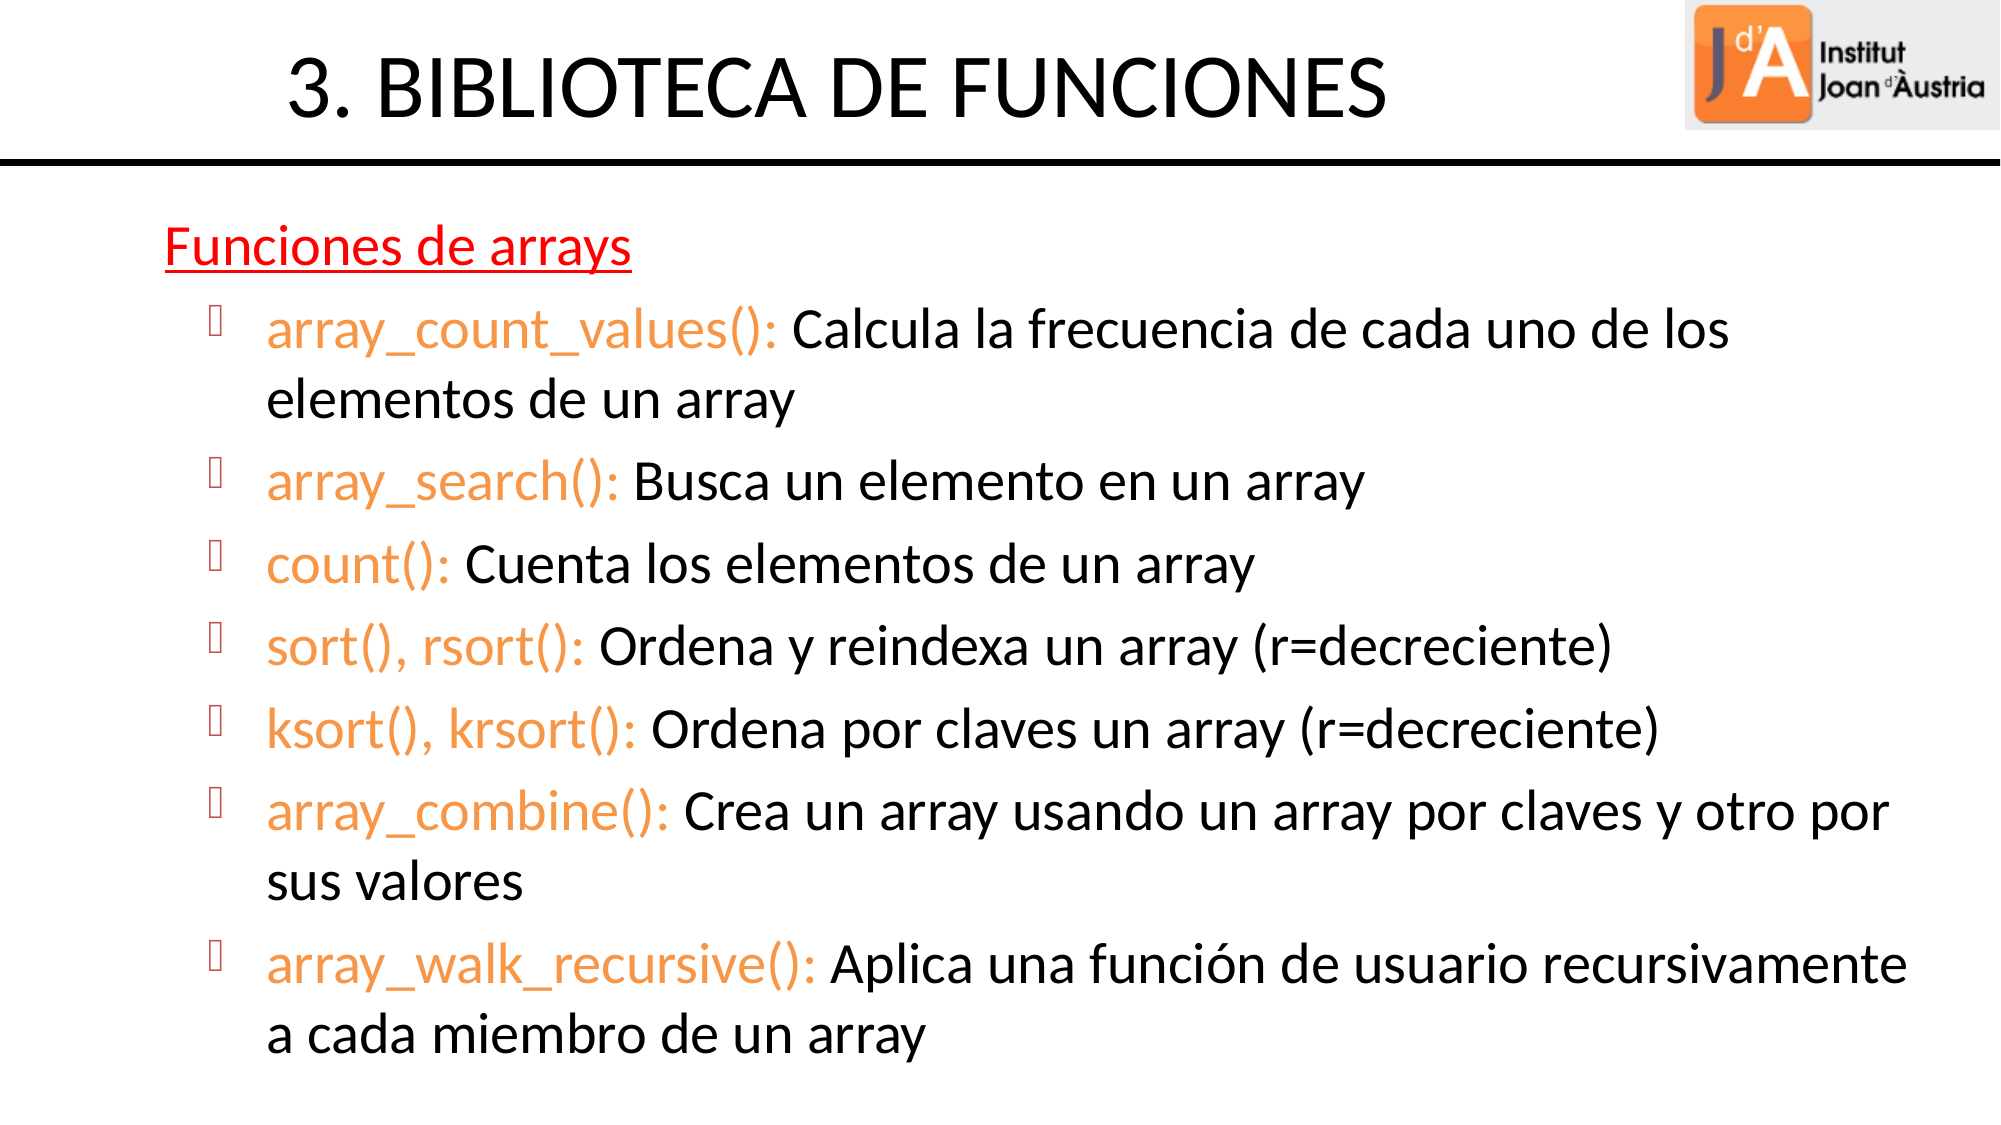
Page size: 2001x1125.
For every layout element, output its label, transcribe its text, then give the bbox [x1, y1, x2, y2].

text_box 3. BIBLIOTECA DE FUNCIONES [0, 0, 1675, 146]
text_box Funciones de arrays array_count_values(): Calcula la frecuencia de cada uno de los elementos de un array array_search(): Busca un elemento en un array count(): Cuenta los elementos de un array sort(), rsort(): Ordena y reindexa un array (r=decreciente) ksort(), krsort(): Ordena por claves un array (r=decreciente) array_combine(): Crea un array usando un array por claves y otro por sus valores array_walk_recursive(): Aplica una función de usuario recursivamente a cada miembro de un array [149, 200, 1963, 1075]
picture [1685, 0, 2000, 130]
